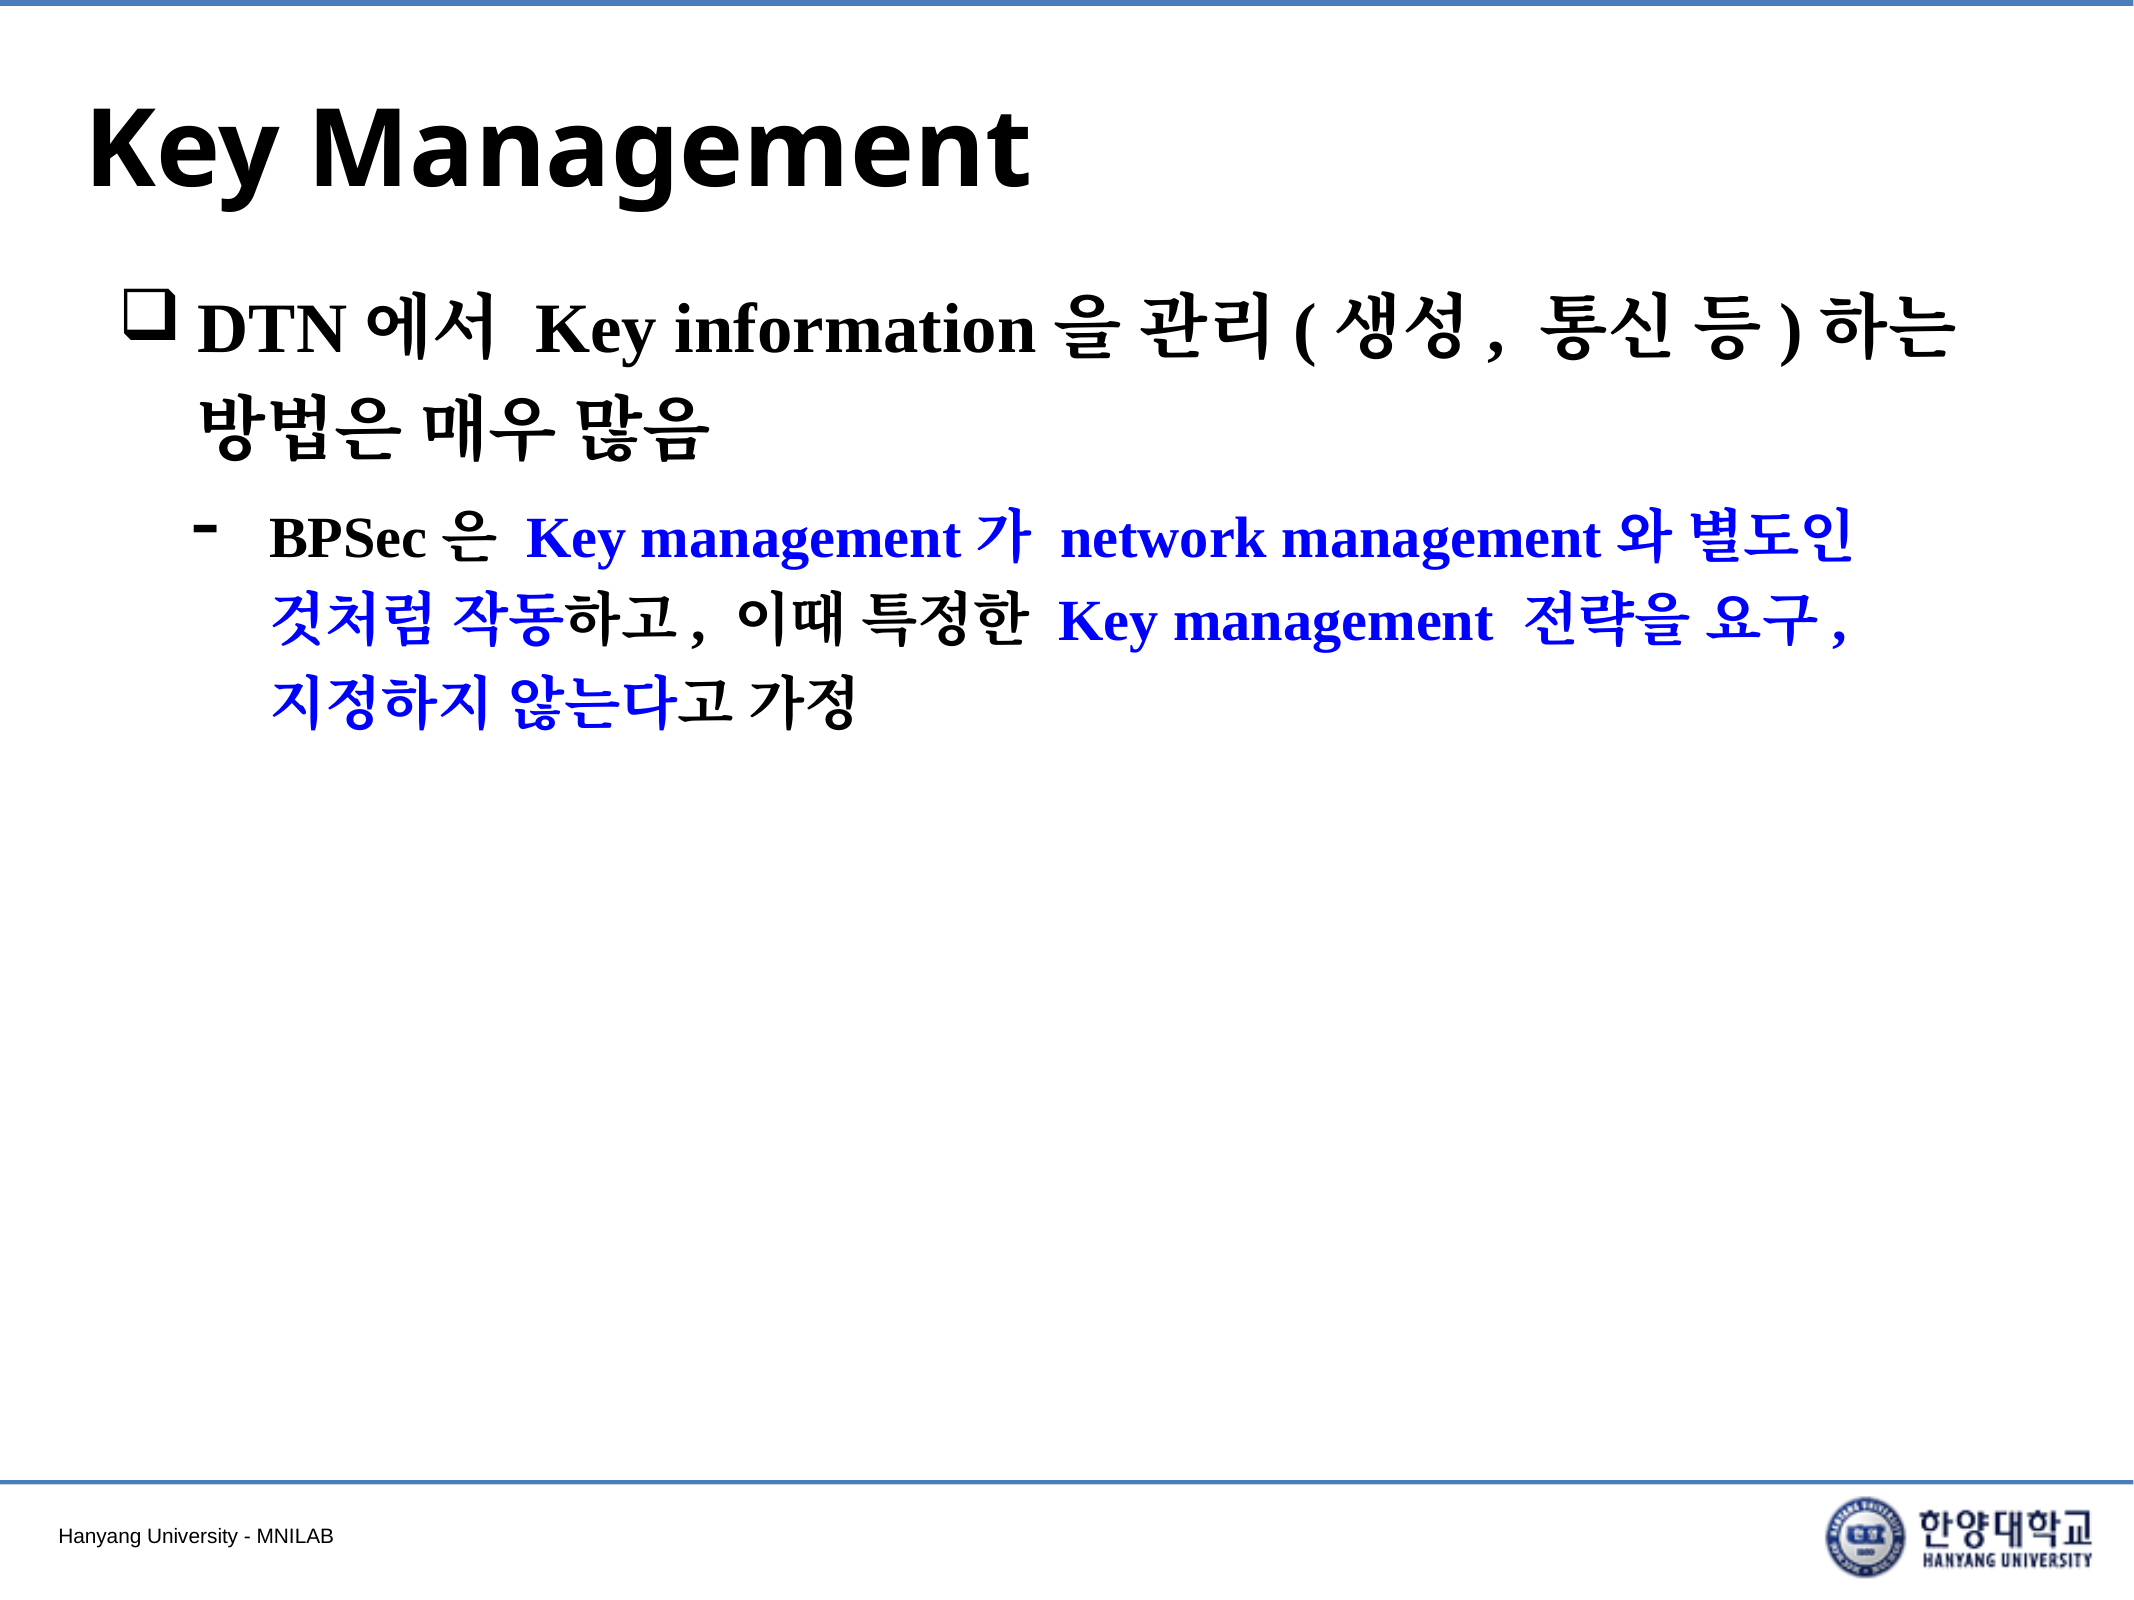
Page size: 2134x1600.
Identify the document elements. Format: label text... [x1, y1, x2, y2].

picture [1797, 1495, 2128, 1581]
title Key Management [75, 41, 2058, 245]
list DTN에서 Key information을 관리(생성, 통신 등)하는 방법은 매우 많음 BPSec은 Key management가 network management와 별도인 것처럼 작동하고, 이때 특정한 Key management 전략을 요구, 지정하지 않는다고 가정 [109, 255, 1979, 1503]
